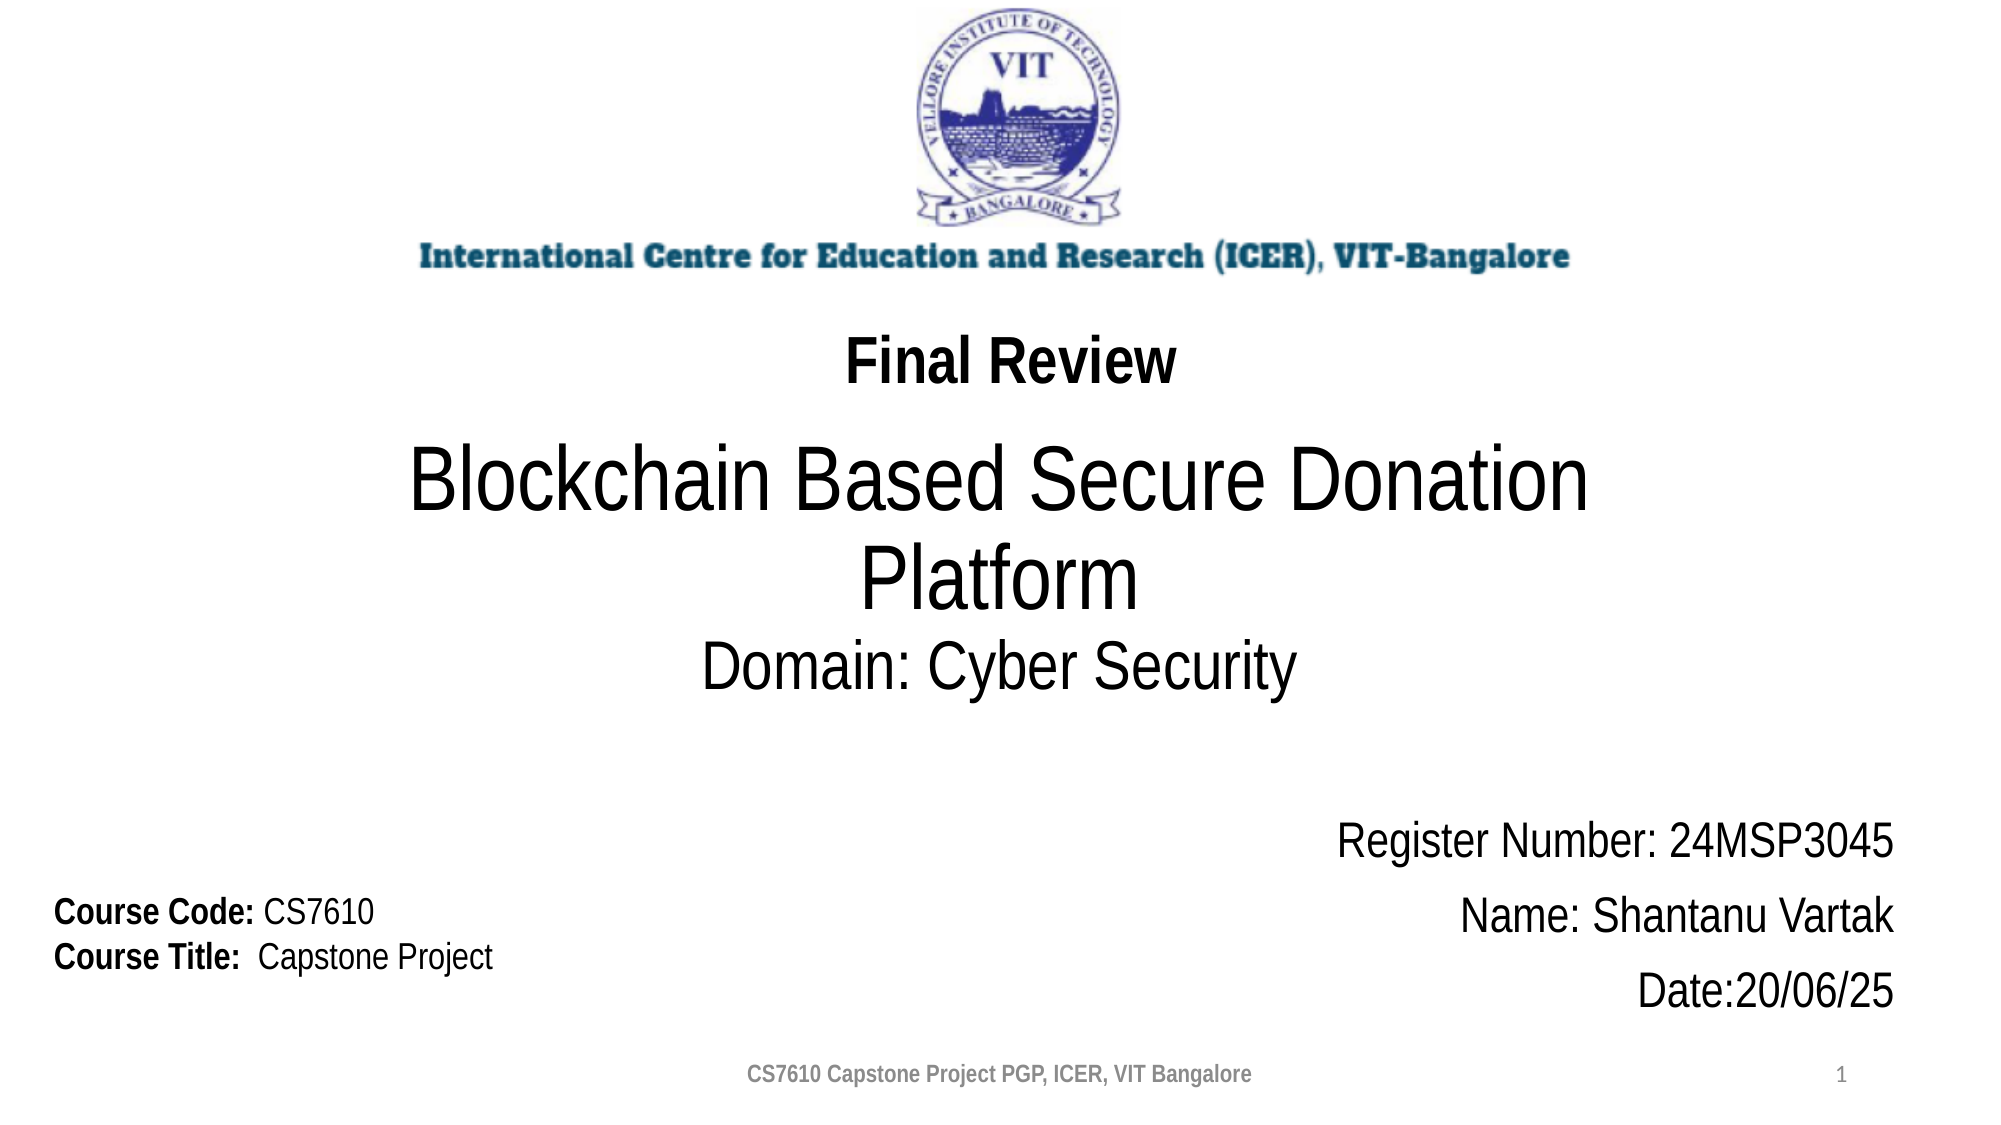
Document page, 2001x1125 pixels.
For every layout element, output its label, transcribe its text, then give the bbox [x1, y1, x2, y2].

title Blockchain Based Secure Donation Platform Domain: Cyber Security [249, 421, 1750, 807]
footer CS7610 Capstone Project PGP, ICER, VIT Bangalore [662, 1042, 1338, 1103]
text_box Course Code: CS7610 Course Title: Capstone Project [38, 783, 847, 1080]
picture [374, 0, 1626, 279]
subtitle Register Number: 24MSP3045 Name: Shantanu Vartak Date:20/06/25 [847, 807, 1910, 1079]
slide_number 1 [1412, 1042, 1863, 1103]
text_box Final Review [723, 308, 1300, 406]
